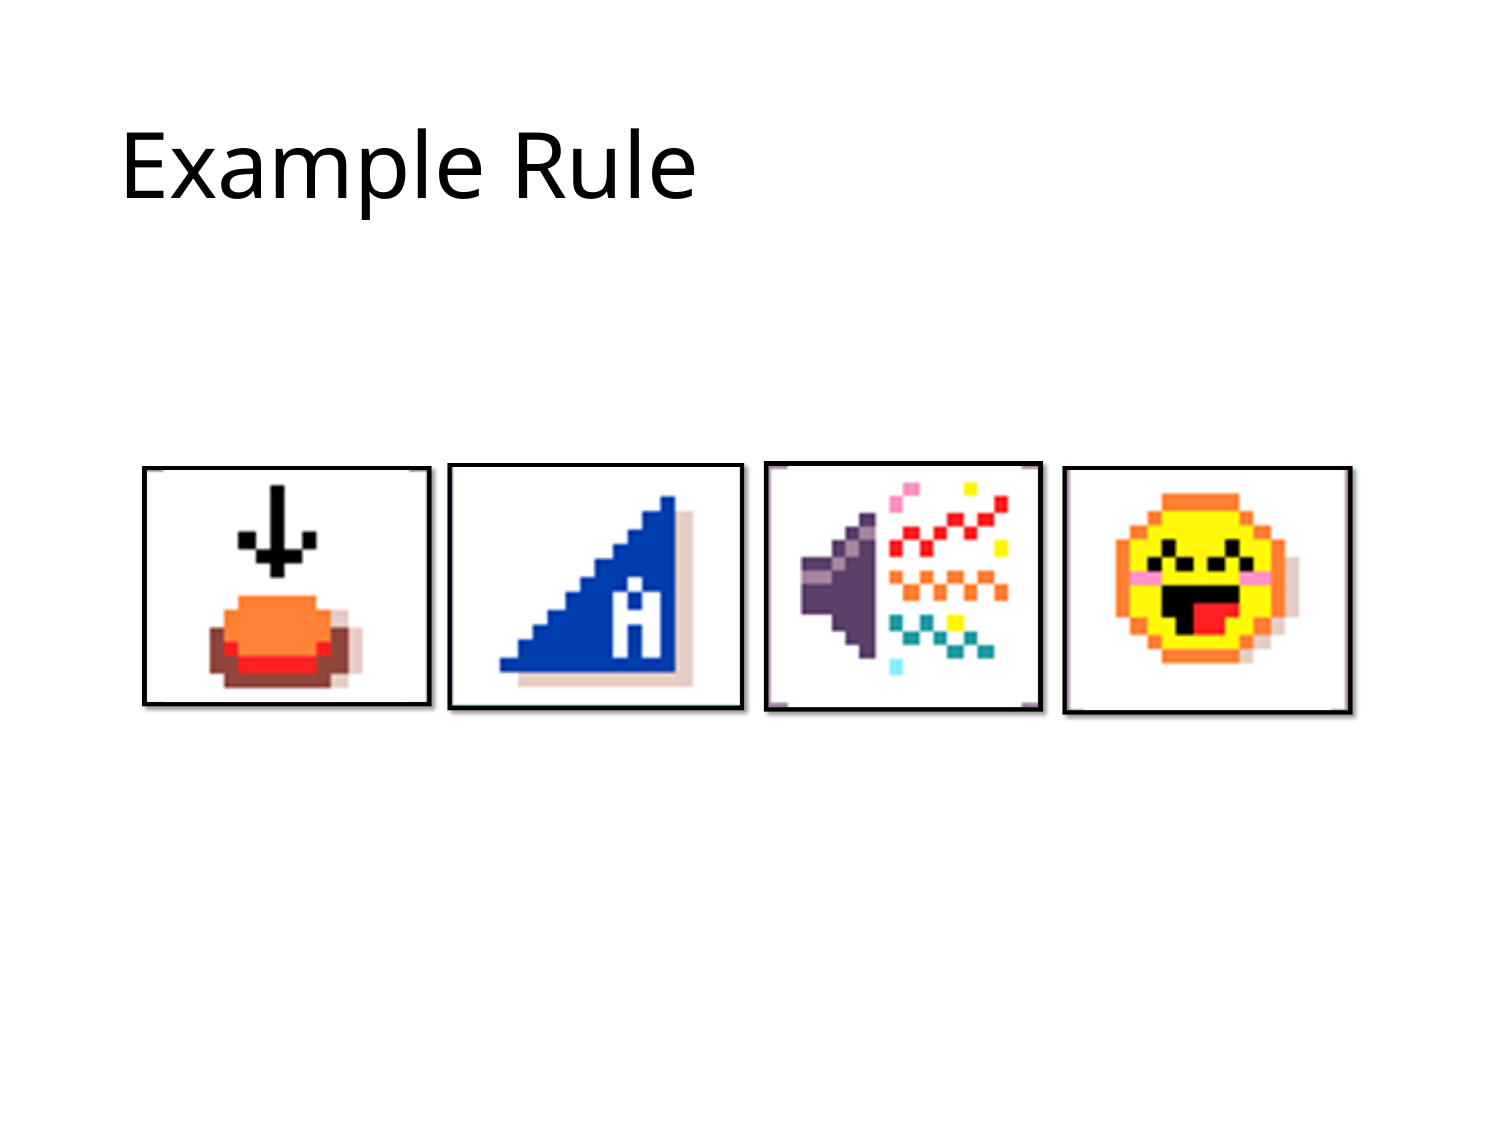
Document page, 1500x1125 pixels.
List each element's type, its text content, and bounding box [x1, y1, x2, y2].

title Example Rule [103, 59, 1397, 278]
picture [138, 457, 1362, 725]
